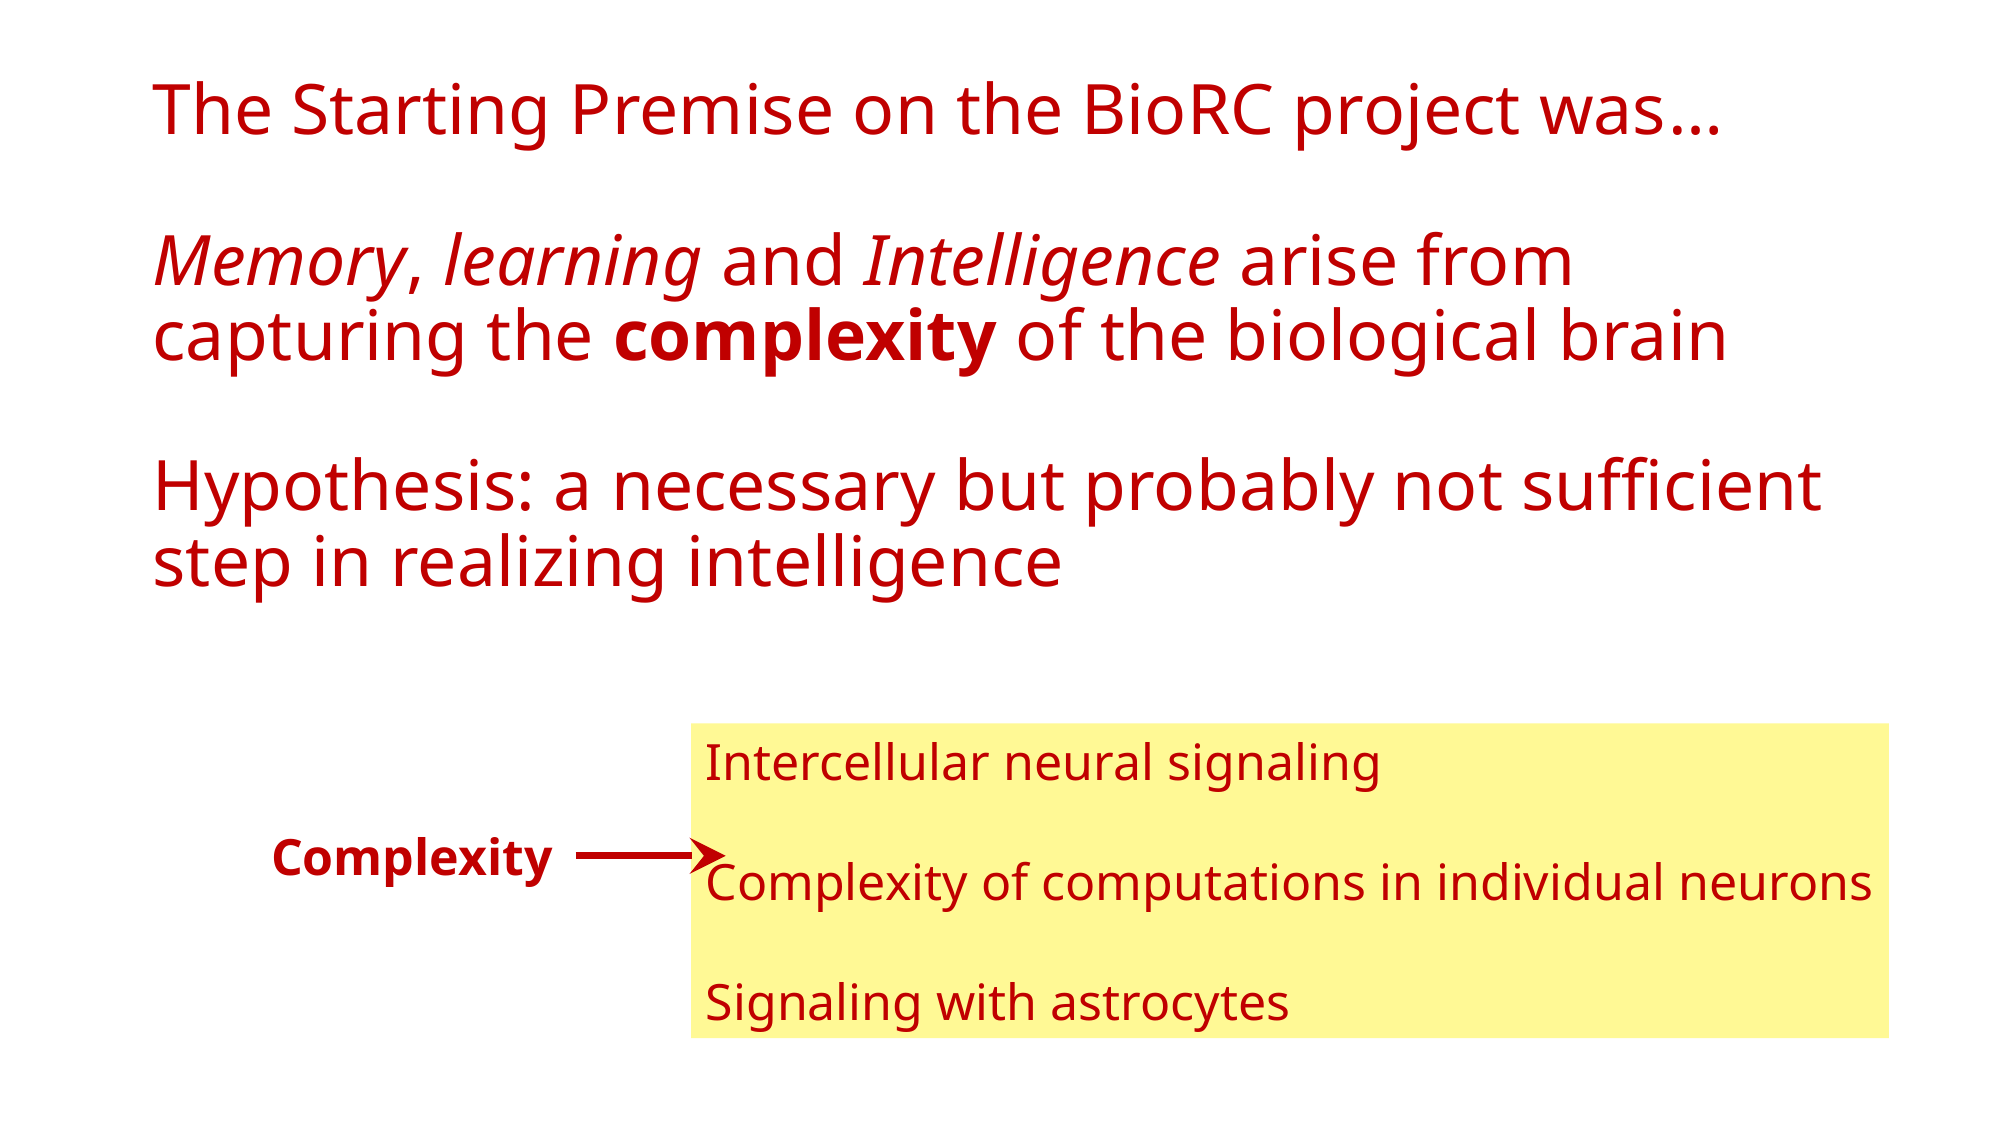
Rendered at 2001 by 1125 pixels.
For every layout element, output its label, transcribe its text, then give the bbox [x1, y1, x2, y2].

text_box Complexity [256, 818, 581, 894]
title The Starting Premise on the BioRC project was… Memory, learning and Intelligence arise from capturing the complexity of the biological brain Hypothesis: a necessary but probably not sufficient step in realizing intelligence [137, 59, 1863, 700]
text_box Intercellular neural signaling Complexity of computations in individual neurons Signaling with astrocytes [691, 723, 1889, 1039]
